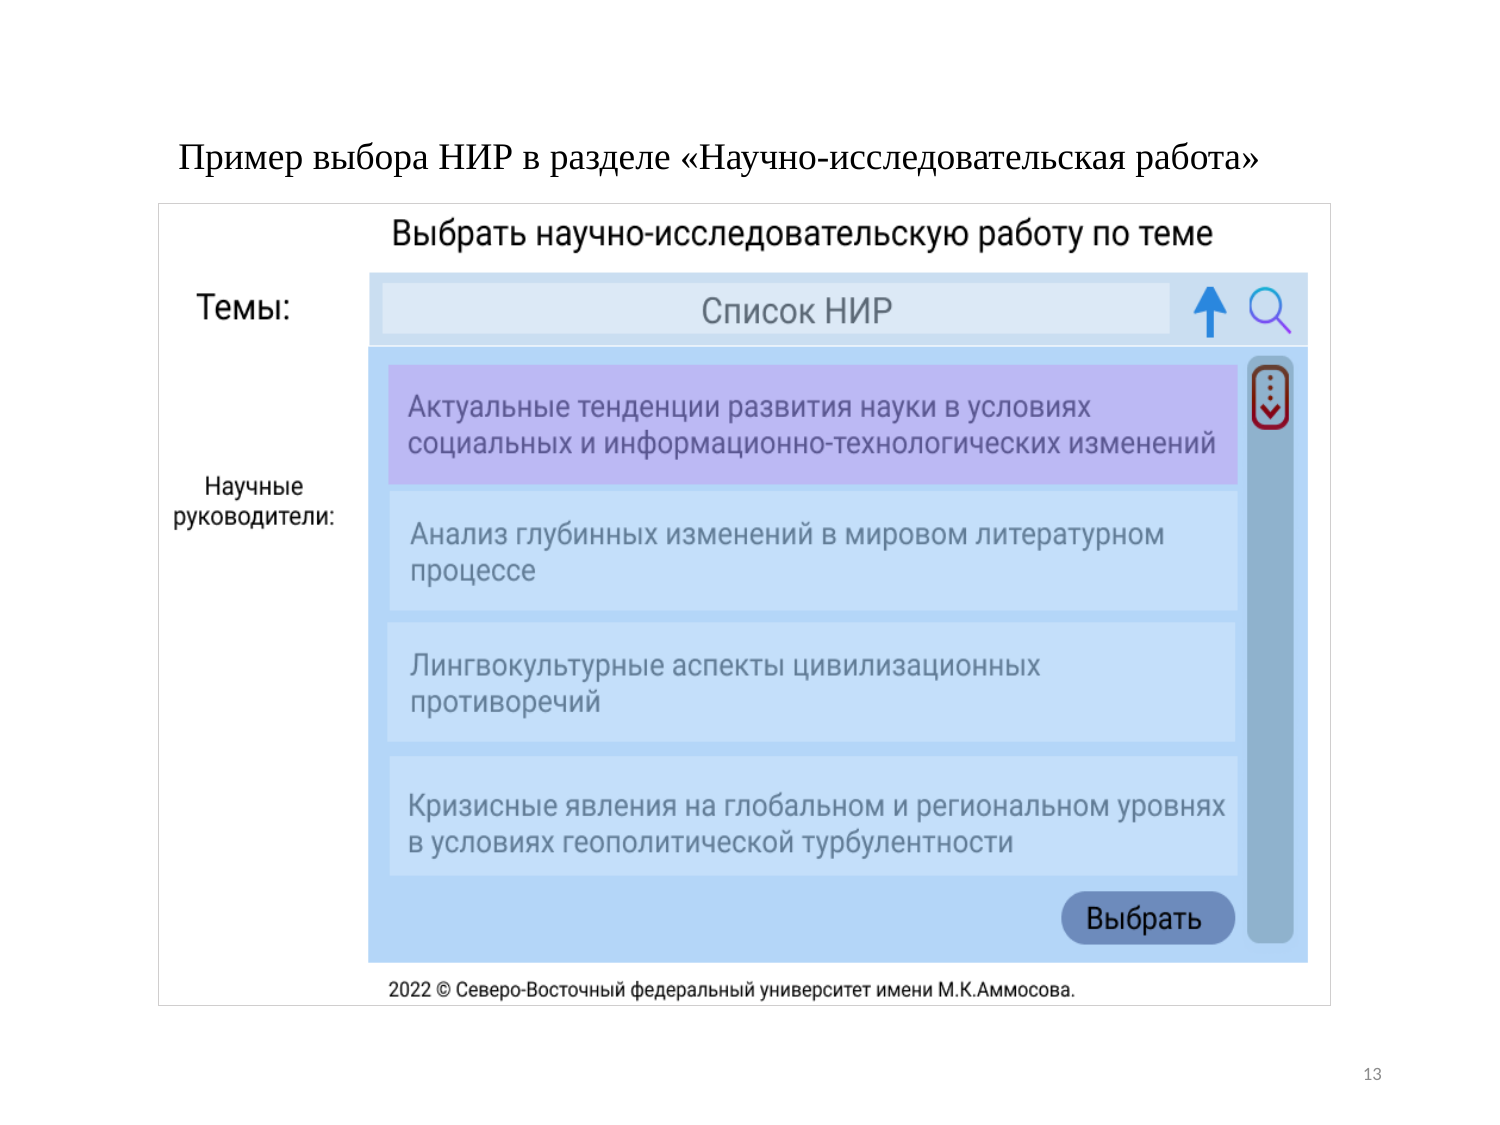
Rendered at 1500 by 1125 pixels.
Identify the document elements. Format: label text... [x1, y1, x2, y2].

slide_number 13 [1059, 1042, 1397, 1103]
text_box Пример выбора НИР в разделе «Научно-исследовательская работа» [163, 124, 1277, 185]
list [158, 203, 1331, 1006]
